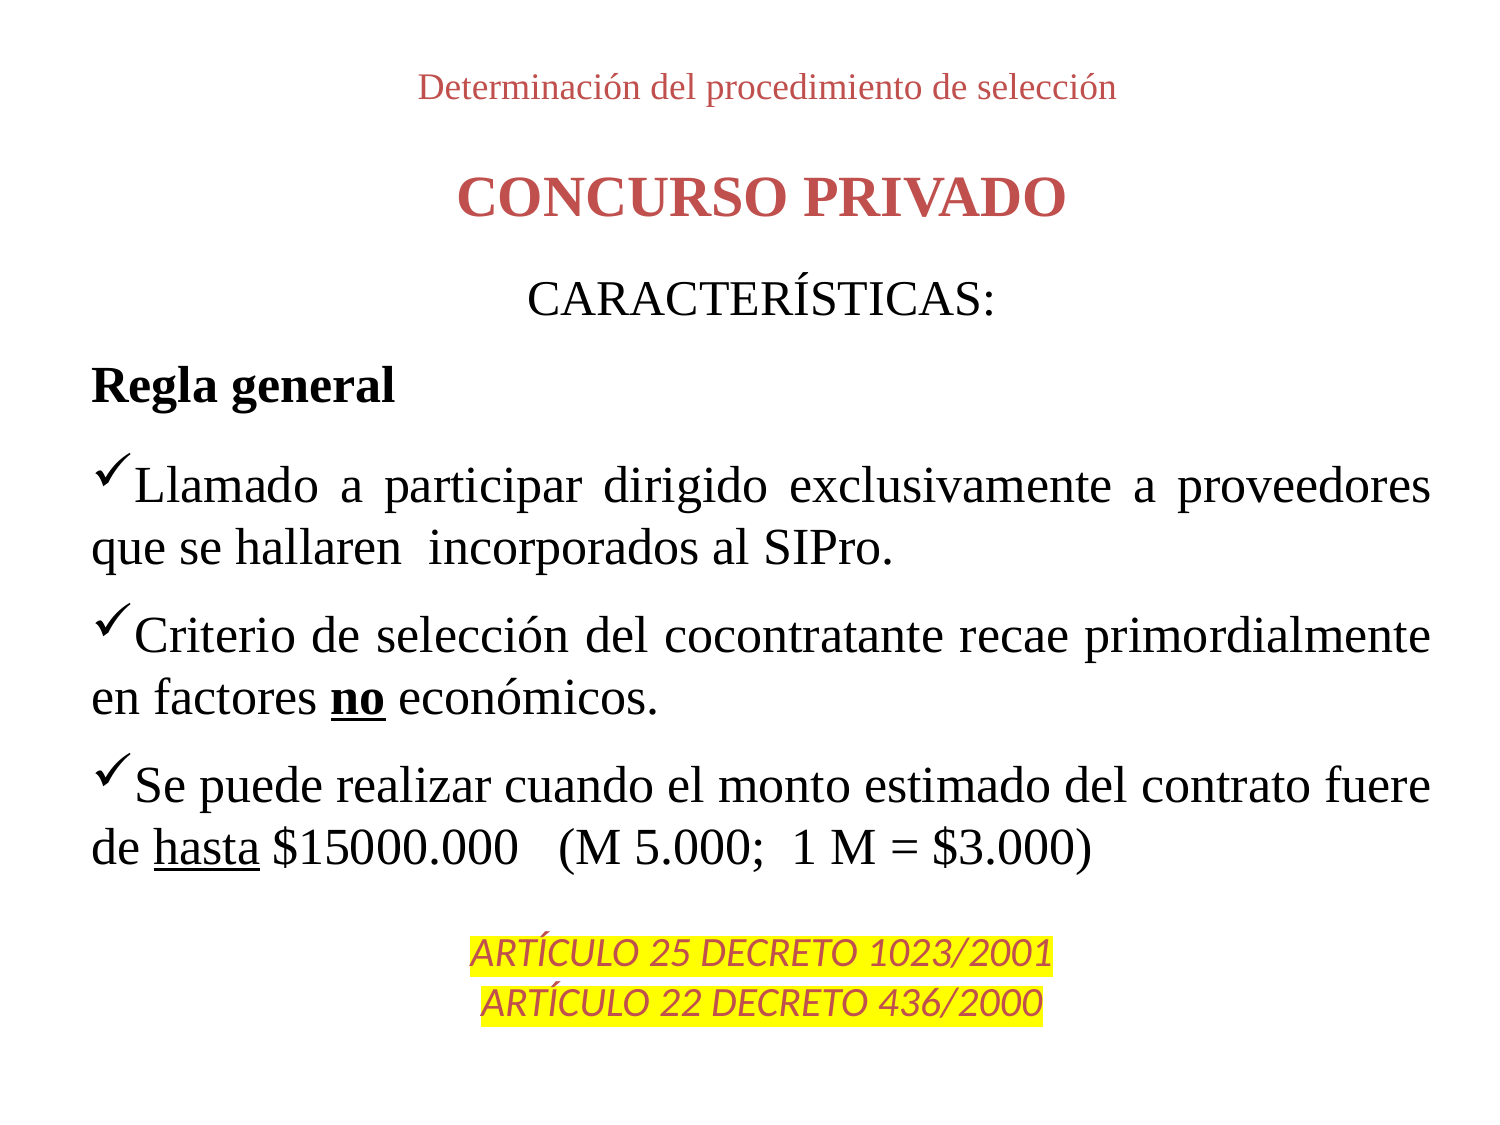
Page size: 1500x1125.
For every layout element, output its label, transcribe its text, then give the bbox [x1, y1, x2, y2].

text_box Determinación del procedimiento de selección [100, 54, 1436, 115]
text_box CONCURSO PRIVADO CARACTERÍSTICAS: Regla general Llamado a participar dirigido exclusivamente a proveedores que se hallaren incorporados al SIPro. Criterio de selección del cocontratante recae primordialmente en factores no económicos. Se puede realizar cuando el monto estimado del contrato fuere de hasta $15000.000 (M 5.000; 1 M = $3.000) ARTÍCULO 25 DECRETO 1023/2001 ARTÍCULO 22 DECRETO 436/2000 [76, 150, 1447, 1083]
